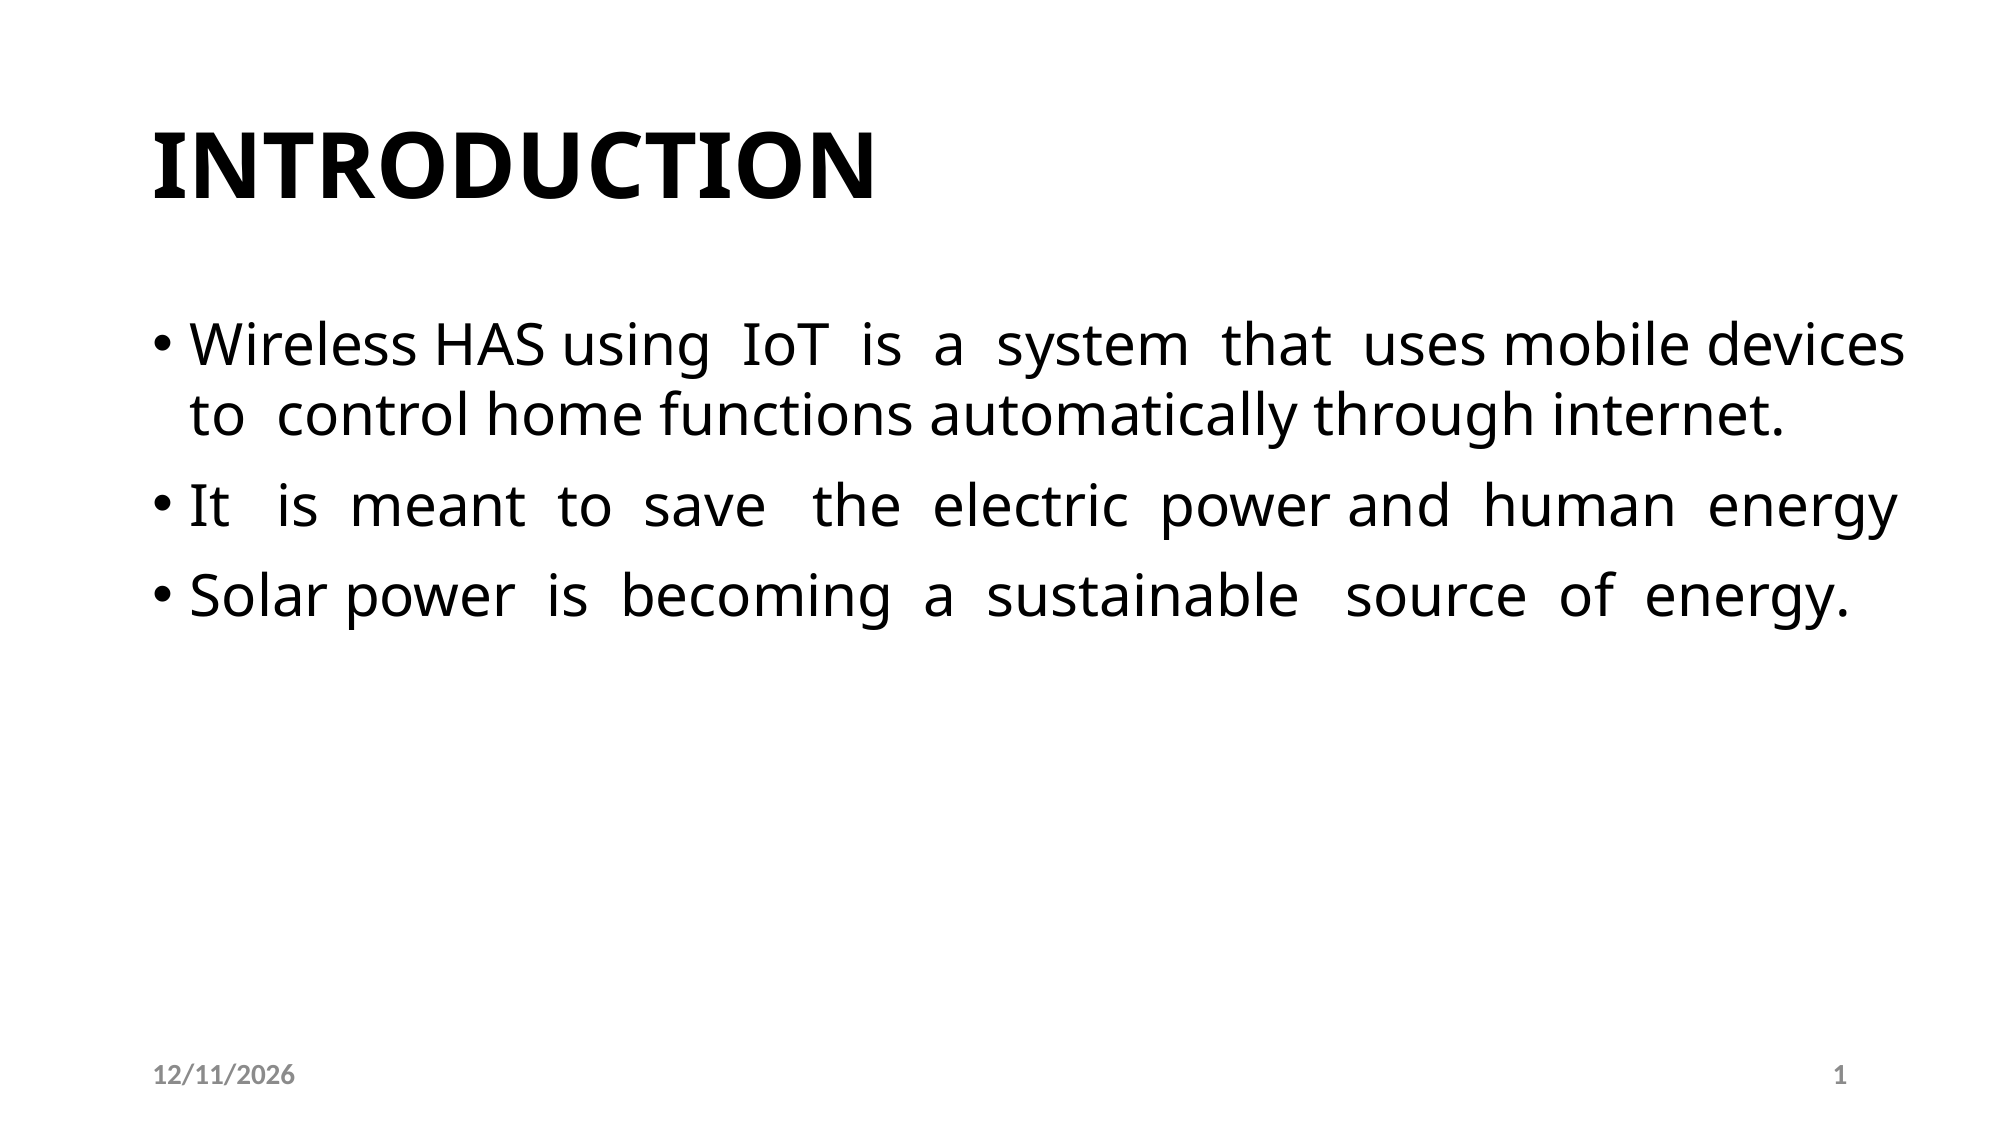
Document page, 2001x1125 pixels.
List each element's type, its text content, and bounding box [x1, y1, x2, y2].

title INTRODUCTION [137, 59, 1863, 278]
list Wireless HAS using IoT is a system that uses mobile devices to control home functions automatically through internet. It is meant to save the electric power and human energy Solar power is becoming a sustainable source of energy. [137, 299, 1947, 1014]
slide_number 1 [1412, 1042, 1863, 1103]
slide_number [137, 1042, 588, 1103]
